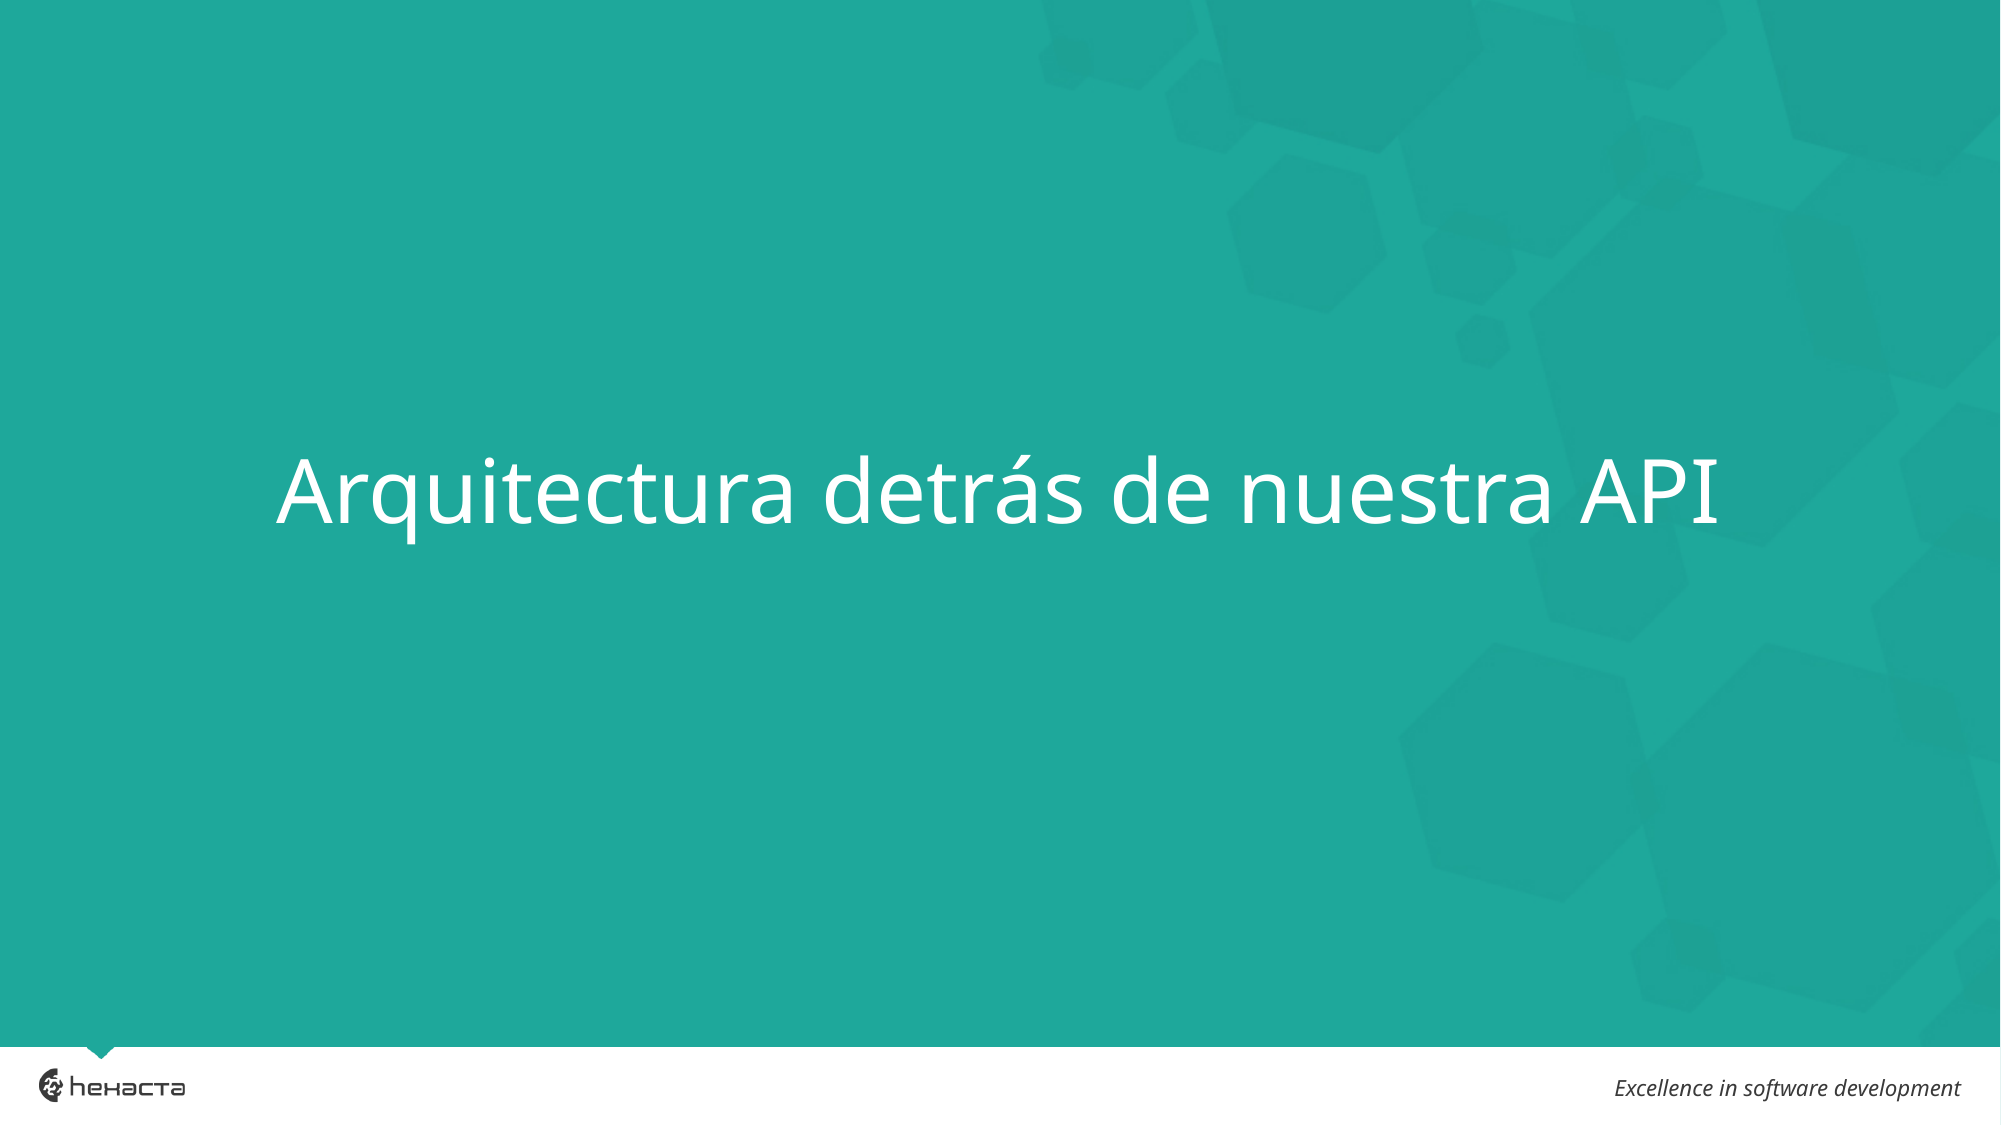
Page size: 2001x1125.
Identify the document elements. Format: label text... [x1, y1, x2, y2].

picture [0, 0, 2001, 1125]
title Arquitectura detrás de nuestra API [137, 426, 1863, 645]
